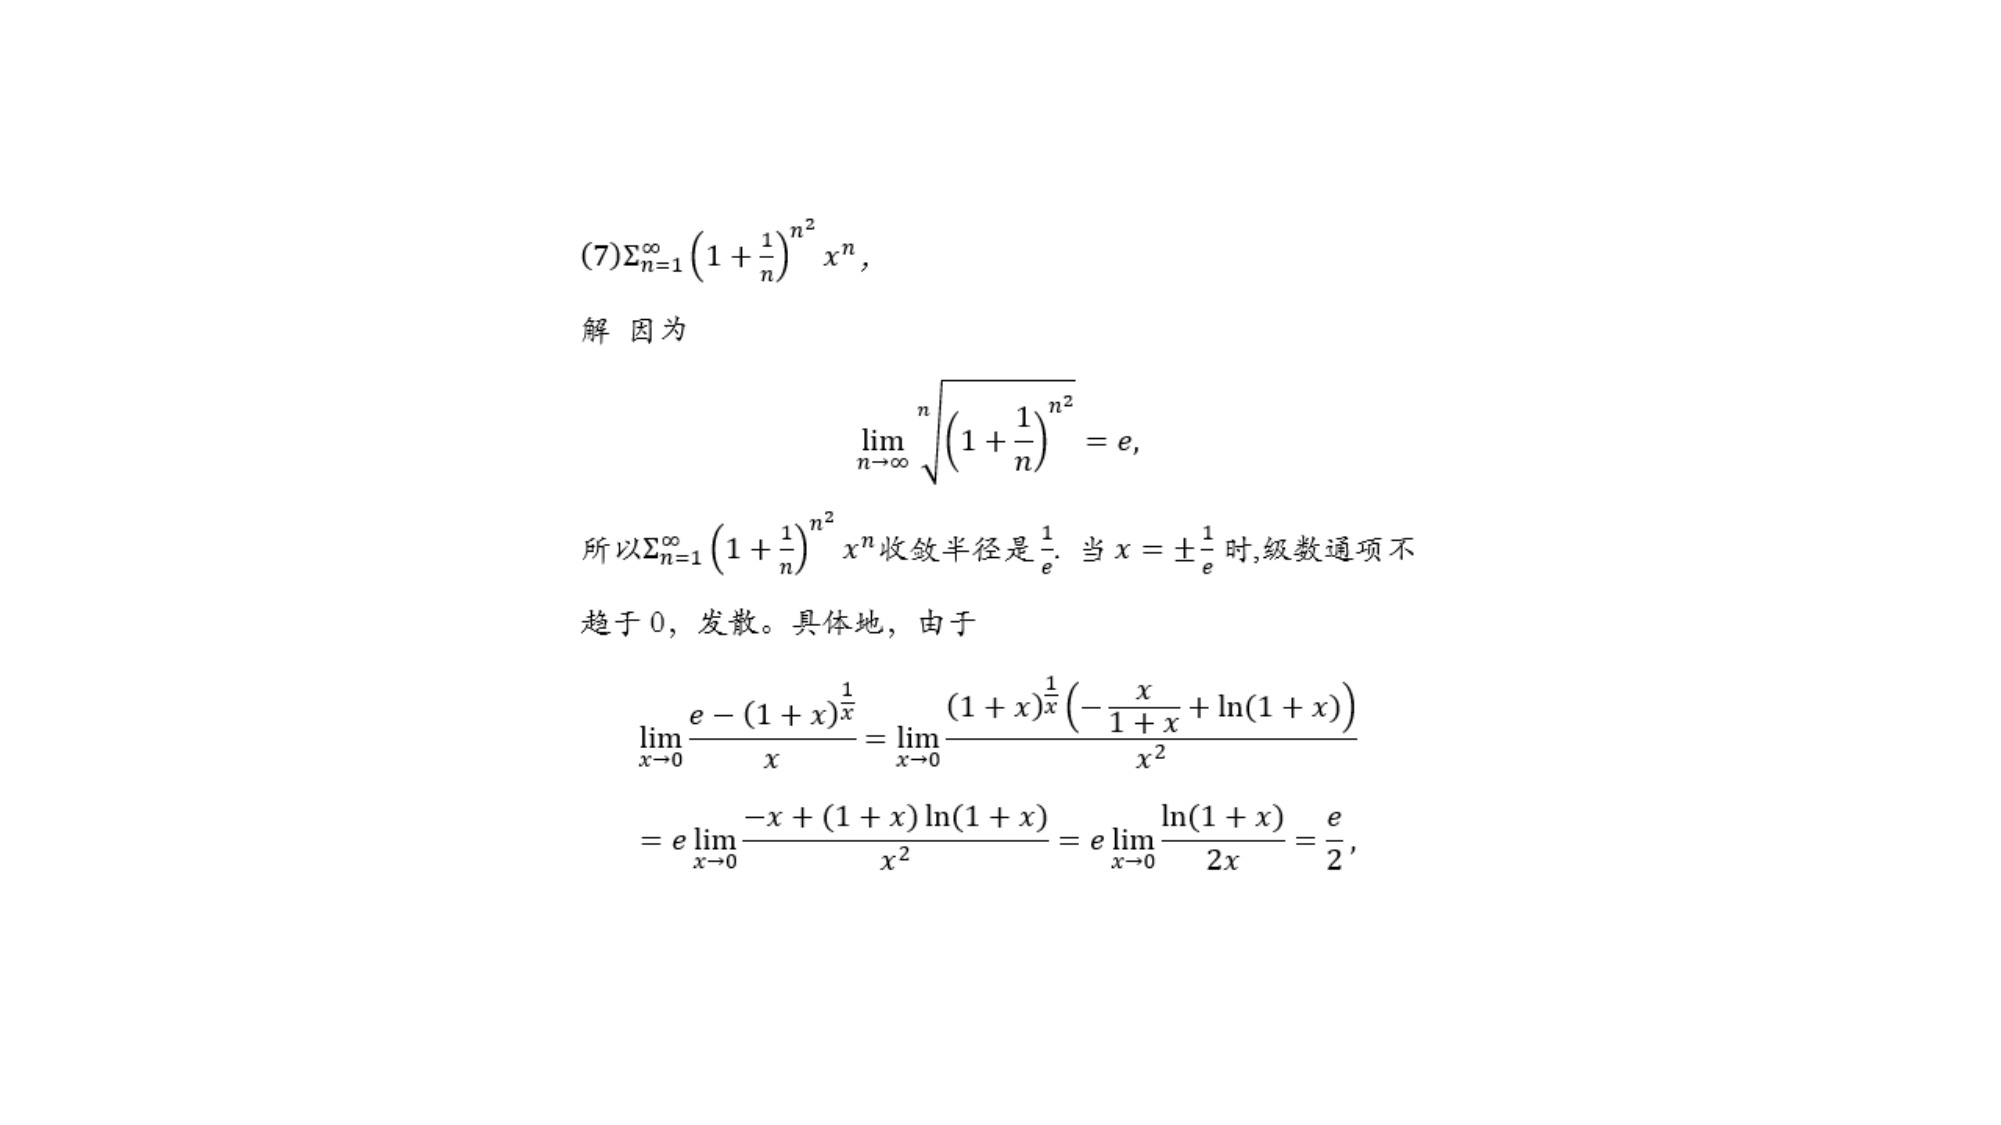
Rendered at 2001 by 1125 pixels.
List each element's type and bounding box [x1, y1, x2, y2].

picture [558, 186, 1442, 939]
